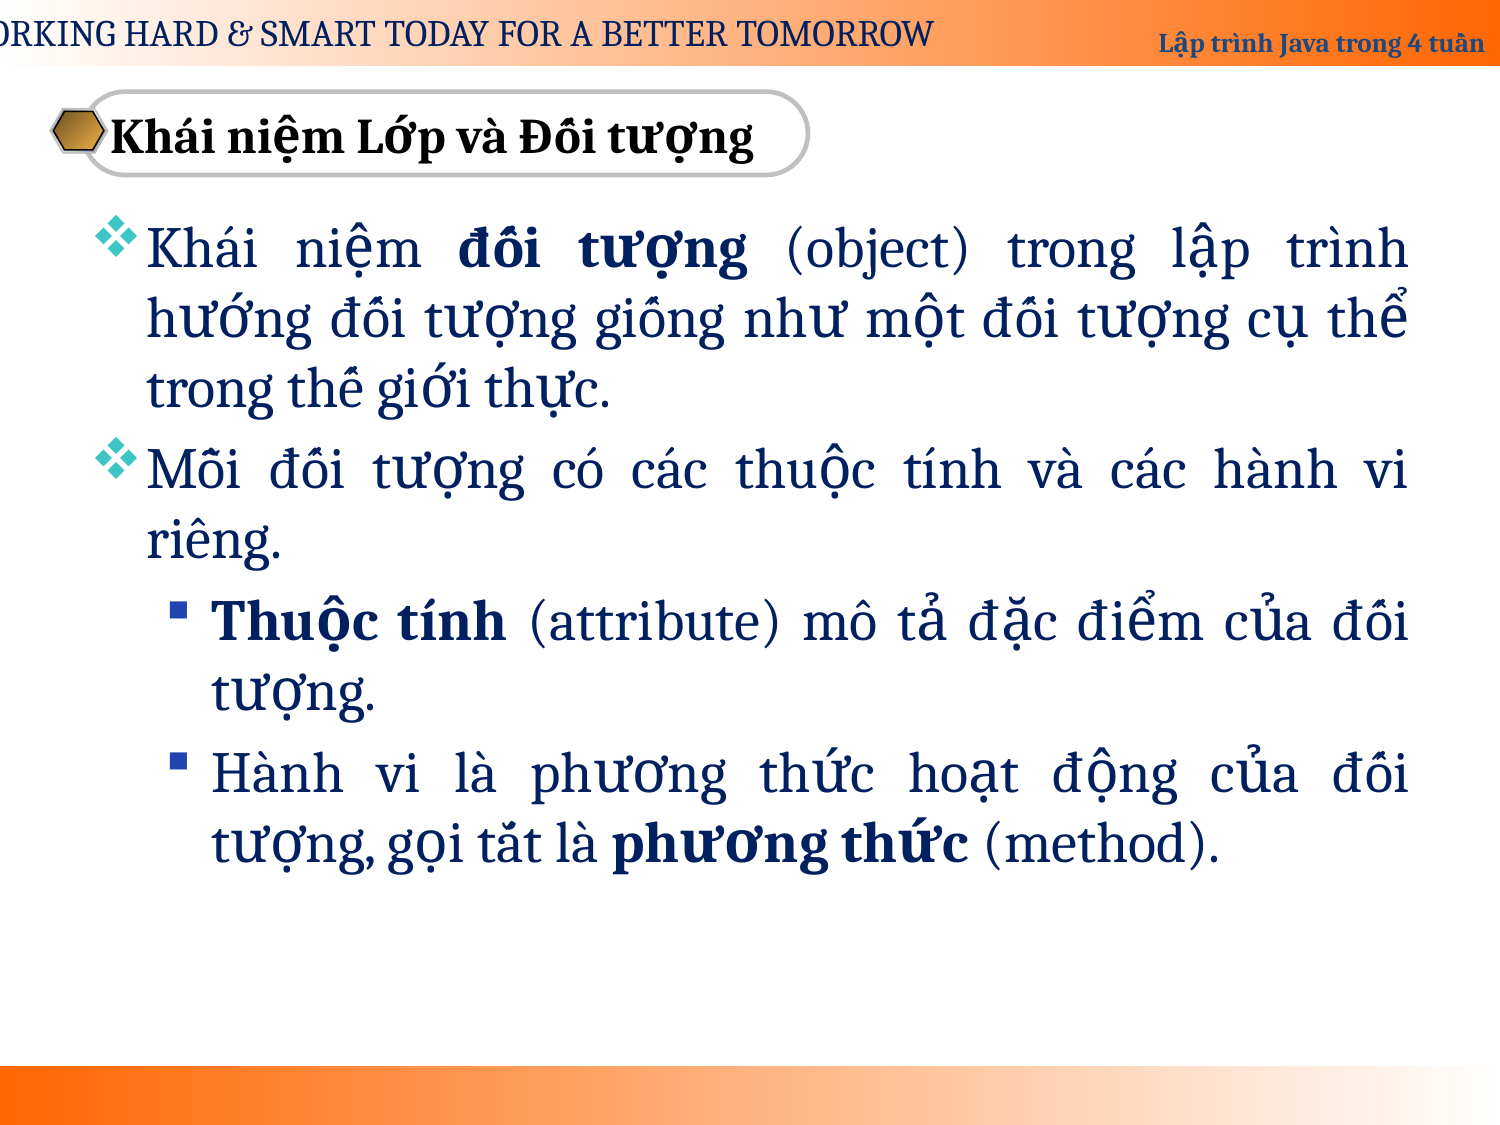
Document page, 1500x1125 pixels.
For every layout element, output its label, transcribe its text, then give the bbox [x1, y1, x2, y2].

text_box Khái niệm đối tượng (object) trong lập trình hướng đối tượng giống như một đối tượng cụ thể trong thế giới thực. Mỗi đối tượng có các thuộc tính và các hành vi riêng. Thuộc tính (attribute) mô tả đặc điểm của đối tượng. Hành vi là phương thức hoạt động của đối tượng, gọi tắt là phương thức (method). [74, 201, 1425, 1063]
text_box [49, 91, 809, 176]
